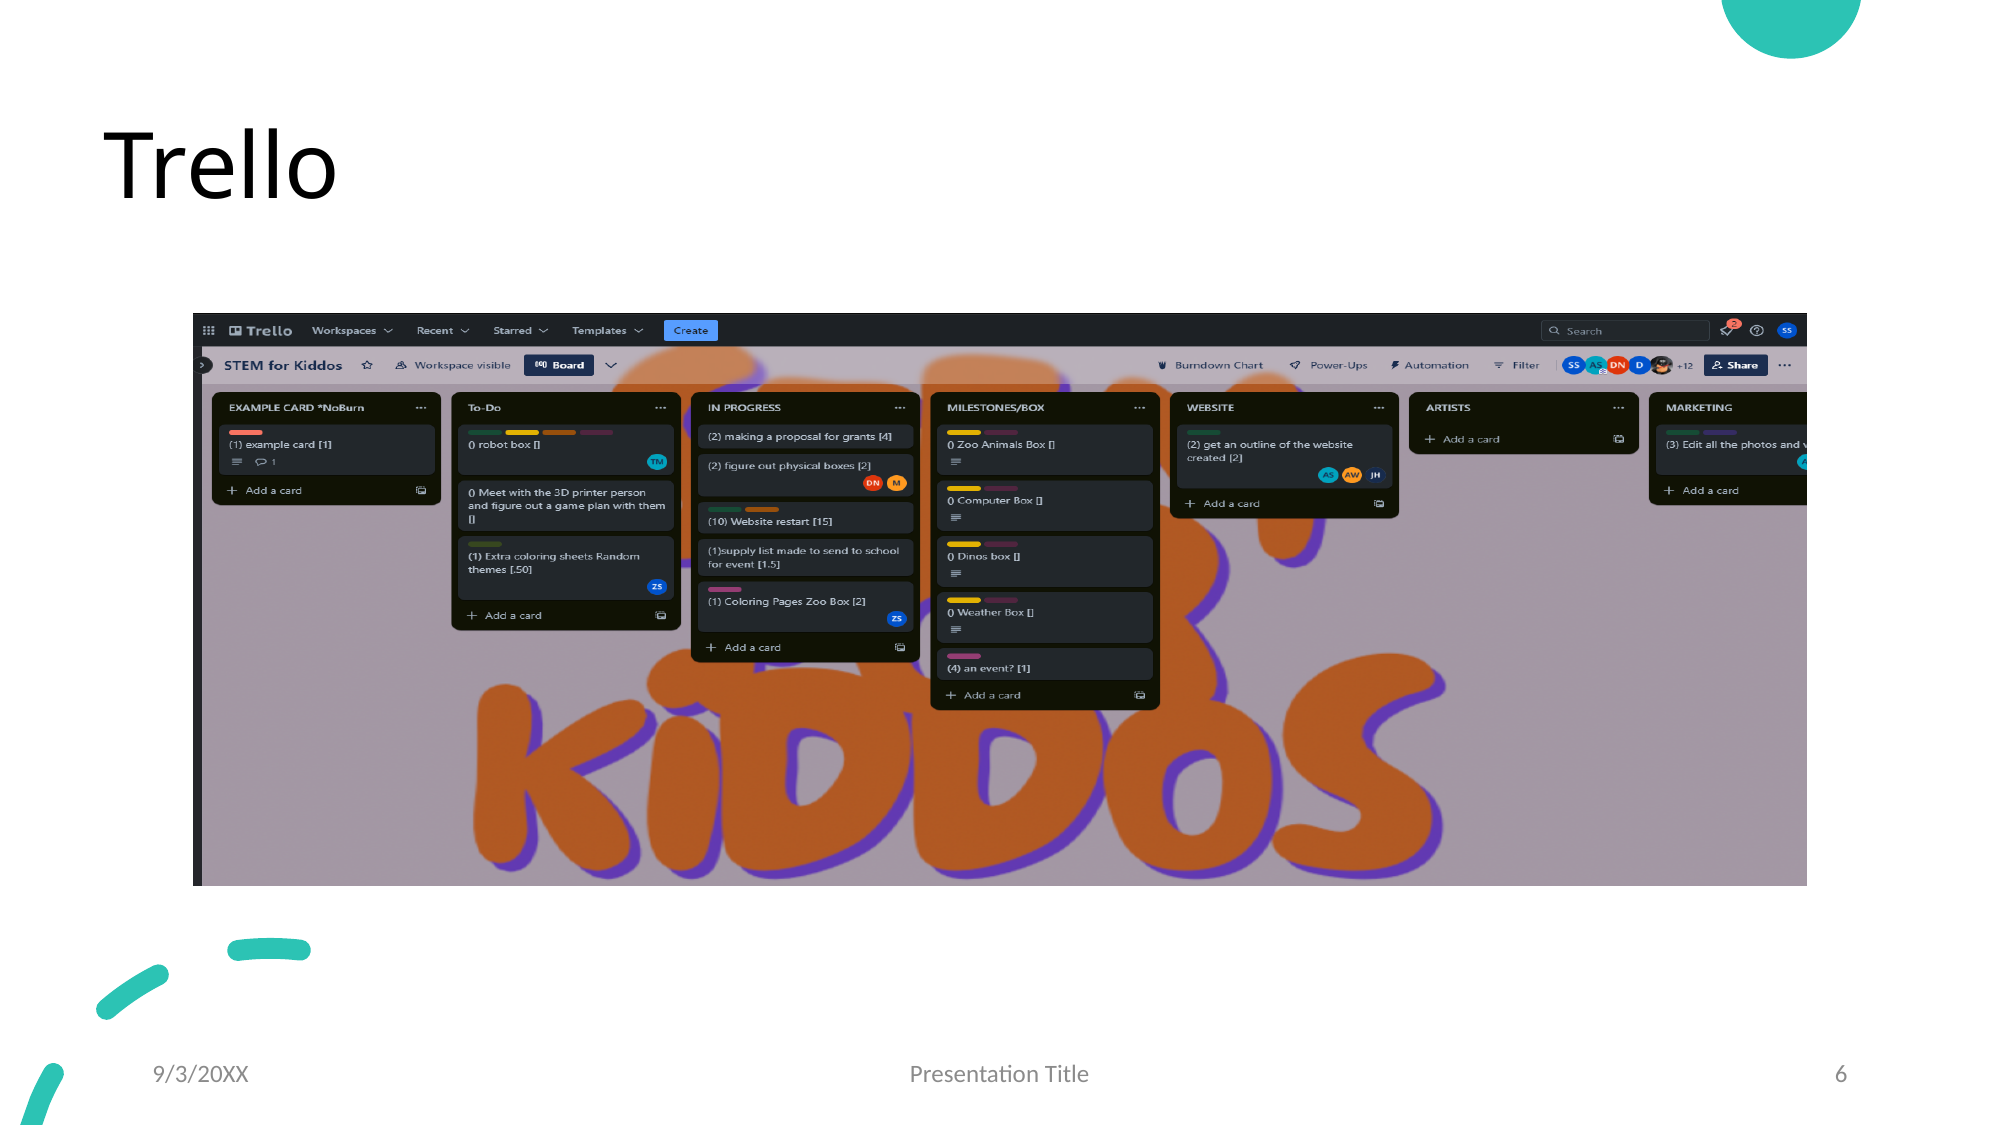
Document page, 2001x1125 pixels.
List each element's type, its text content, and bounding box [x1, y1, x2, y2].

footer Presentation Title [662, 1042, 1338, 1103]
slide_number 6 [1412, 1042, 1863, 1103]
chart [193, 314, 1807, 886]
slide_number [137, 1042, 588, 1103]
title Trello [88, 59, 1042, 278]
